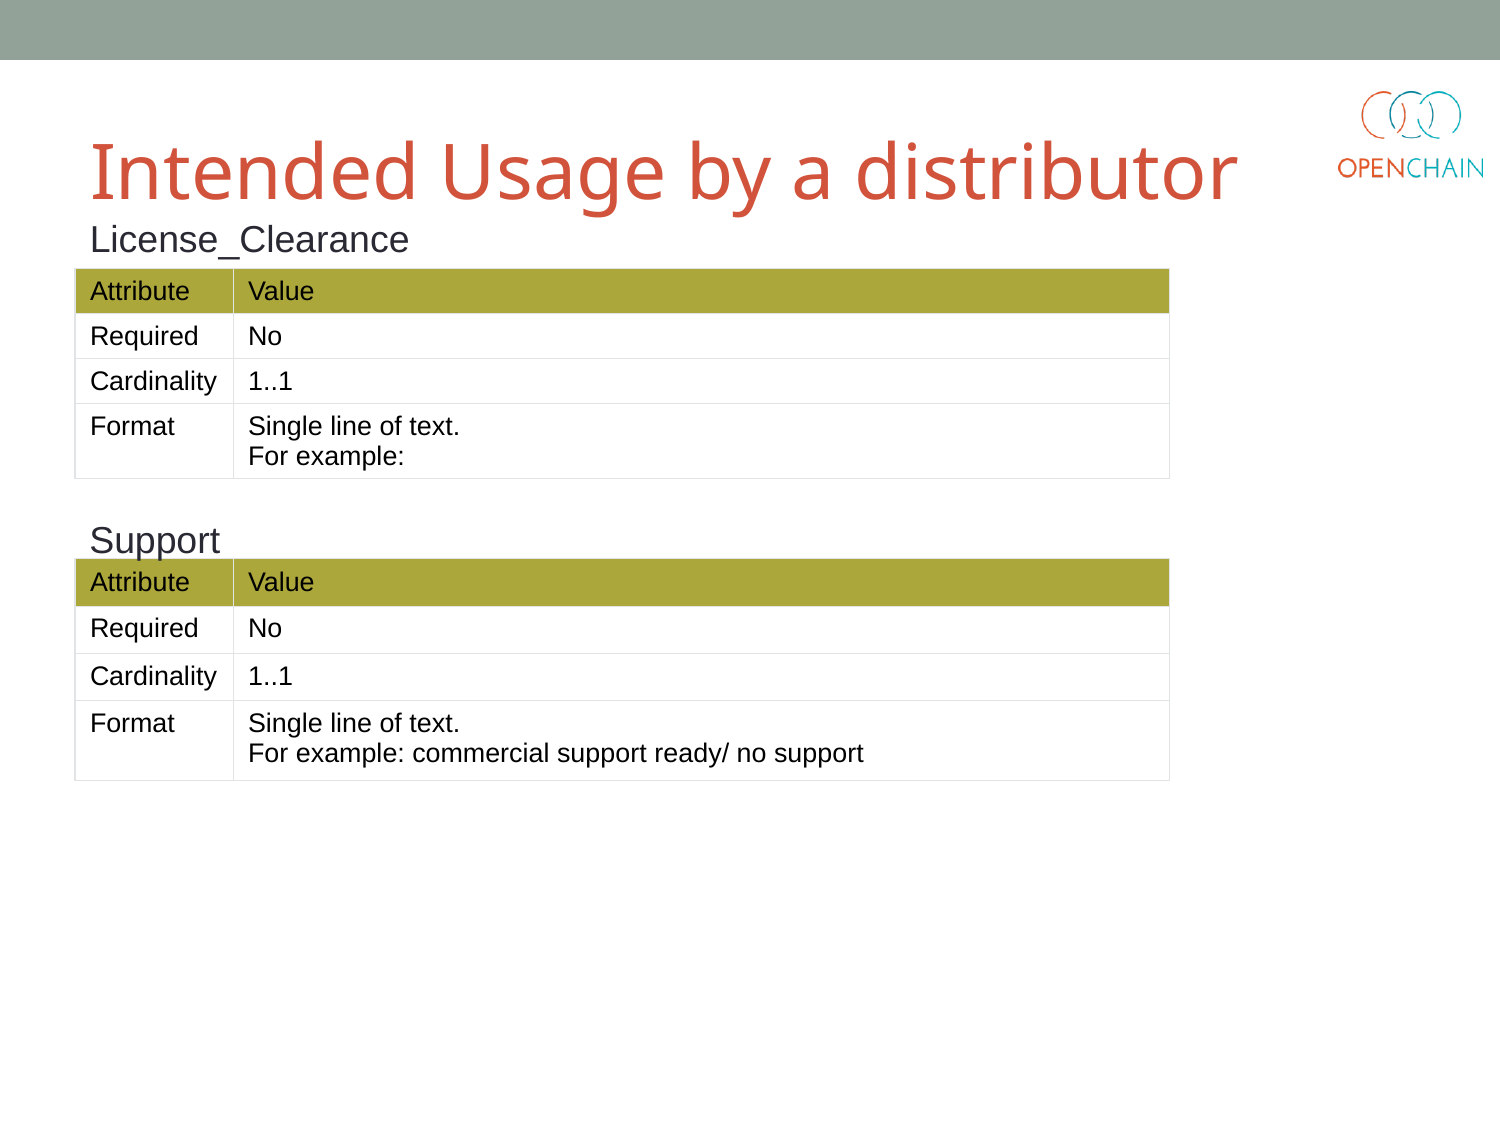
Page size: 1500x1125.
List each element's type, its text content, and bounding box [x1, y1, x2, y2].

table_cell Cardinality [76, 654, 233, 700]
text_box Support [74, 508, 586, 569]
table_cell No [234, 607, 1169, 653]
table_header Value [234, 269, 1169, 313]
table_cell 1..1 [234, 654, 1169, 700]
table_header Value [234, 559, 1169, 606]
title Intended Usage by a distributor [75, 87, 1425, 250]
table_cell Required [76, 607, 233, 653]
table_cell No [234, 314, 1169, 358]
picture [1425, 91, 1483, 178]
table_cell Single line of text. For example: commercial support ready/ no support [234, 701, 1169, 780]
table_cell Format [76, 701, 233, 780]
table_header Attribute [76, 569, 233, 606]
table_cell Format [76, 404, 233, 478]
table_cell 1..1 [234, 359, 1169, 403]
table_cell Cardinality [76, 359, 233, 403]
table_cell Single line of text. For example: [234, 404, 1169, 478]
text_box License_Clearance [74, 207, 586, 267]
table_header Attribute [76, 269, 233, 313]
table_cell Required [76, 314, 233, 358]
